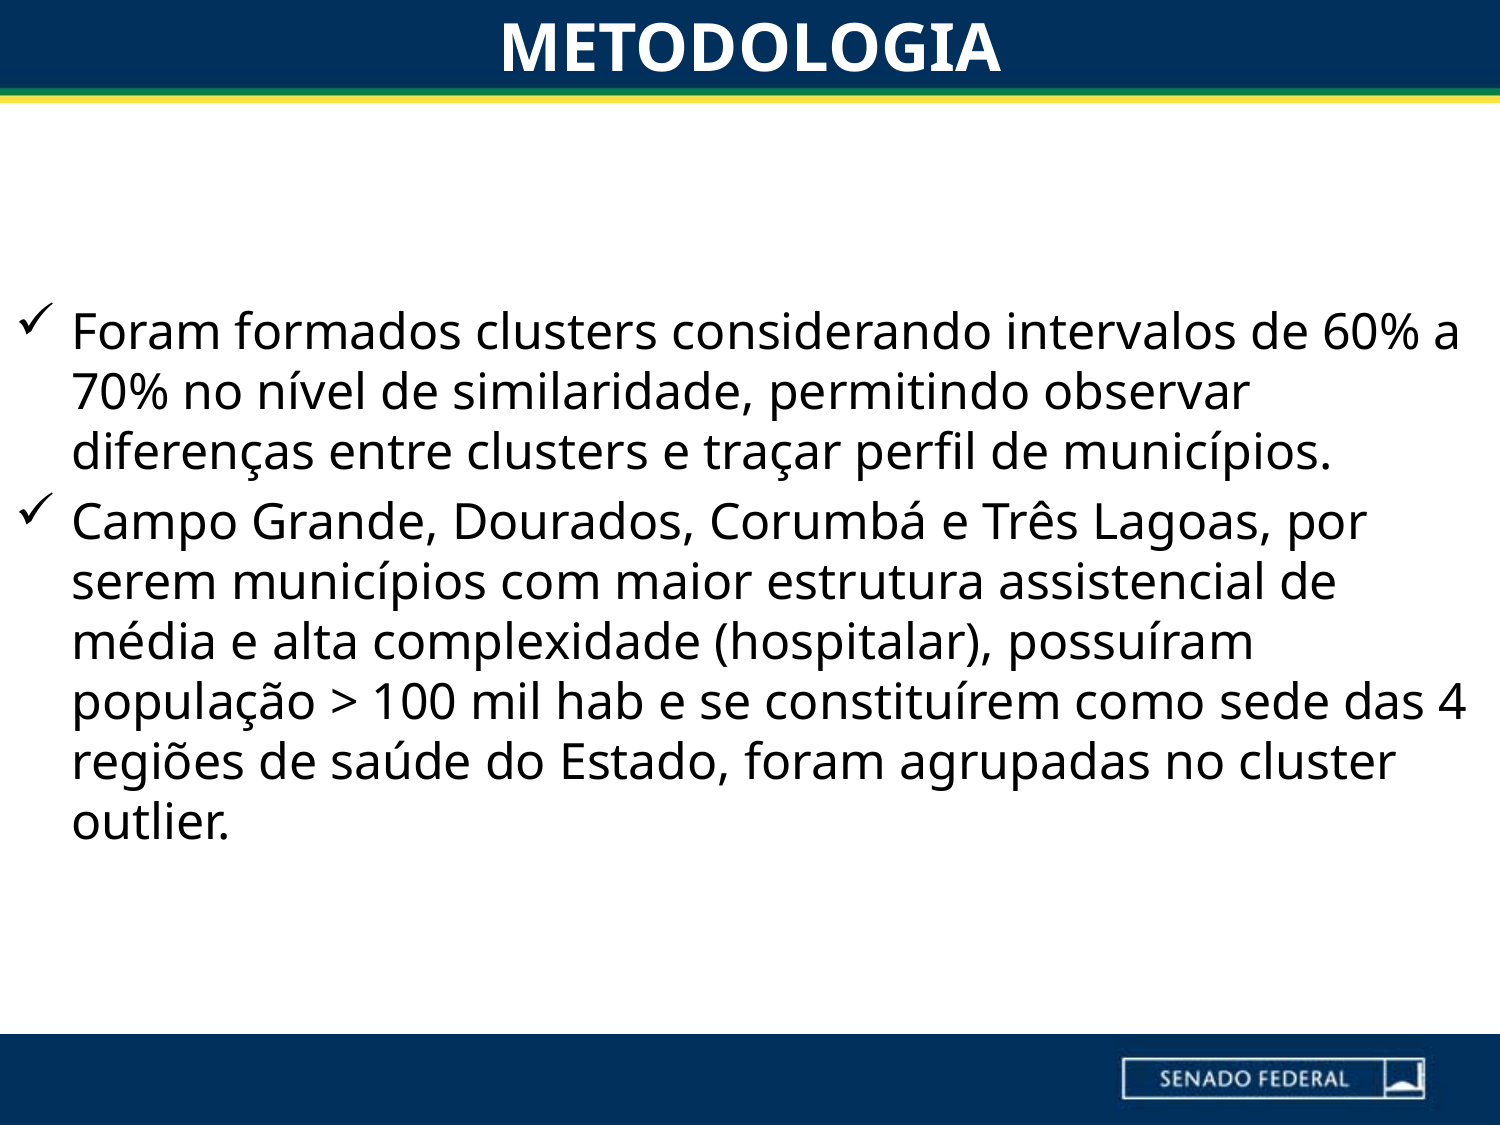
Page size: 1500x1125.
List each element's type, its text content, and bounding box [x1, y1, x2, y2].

list Foram formados clusters considerando intervalos de 60% a 70% no nível de similaridade, permitindo observar diferenças entre clusters e traçar perfil de municípios. Campo Grande, Dourados, Corumbá e Três Lagoas, por serem municípios com maior estrutura assistencial de média e alta complexidade (hospitalar), possuíram população > 100 mil hab e se constituírem como sede das 4 regiões de saúde do Estado, foram agrupadas no cluster outlier. [0, 113, 1500, 1036]
title METODOLOGIA [0, 0, 1500, 91]
picture [0, 91, 1500, 103]
picture [0, 1036, 1500, 1125]
